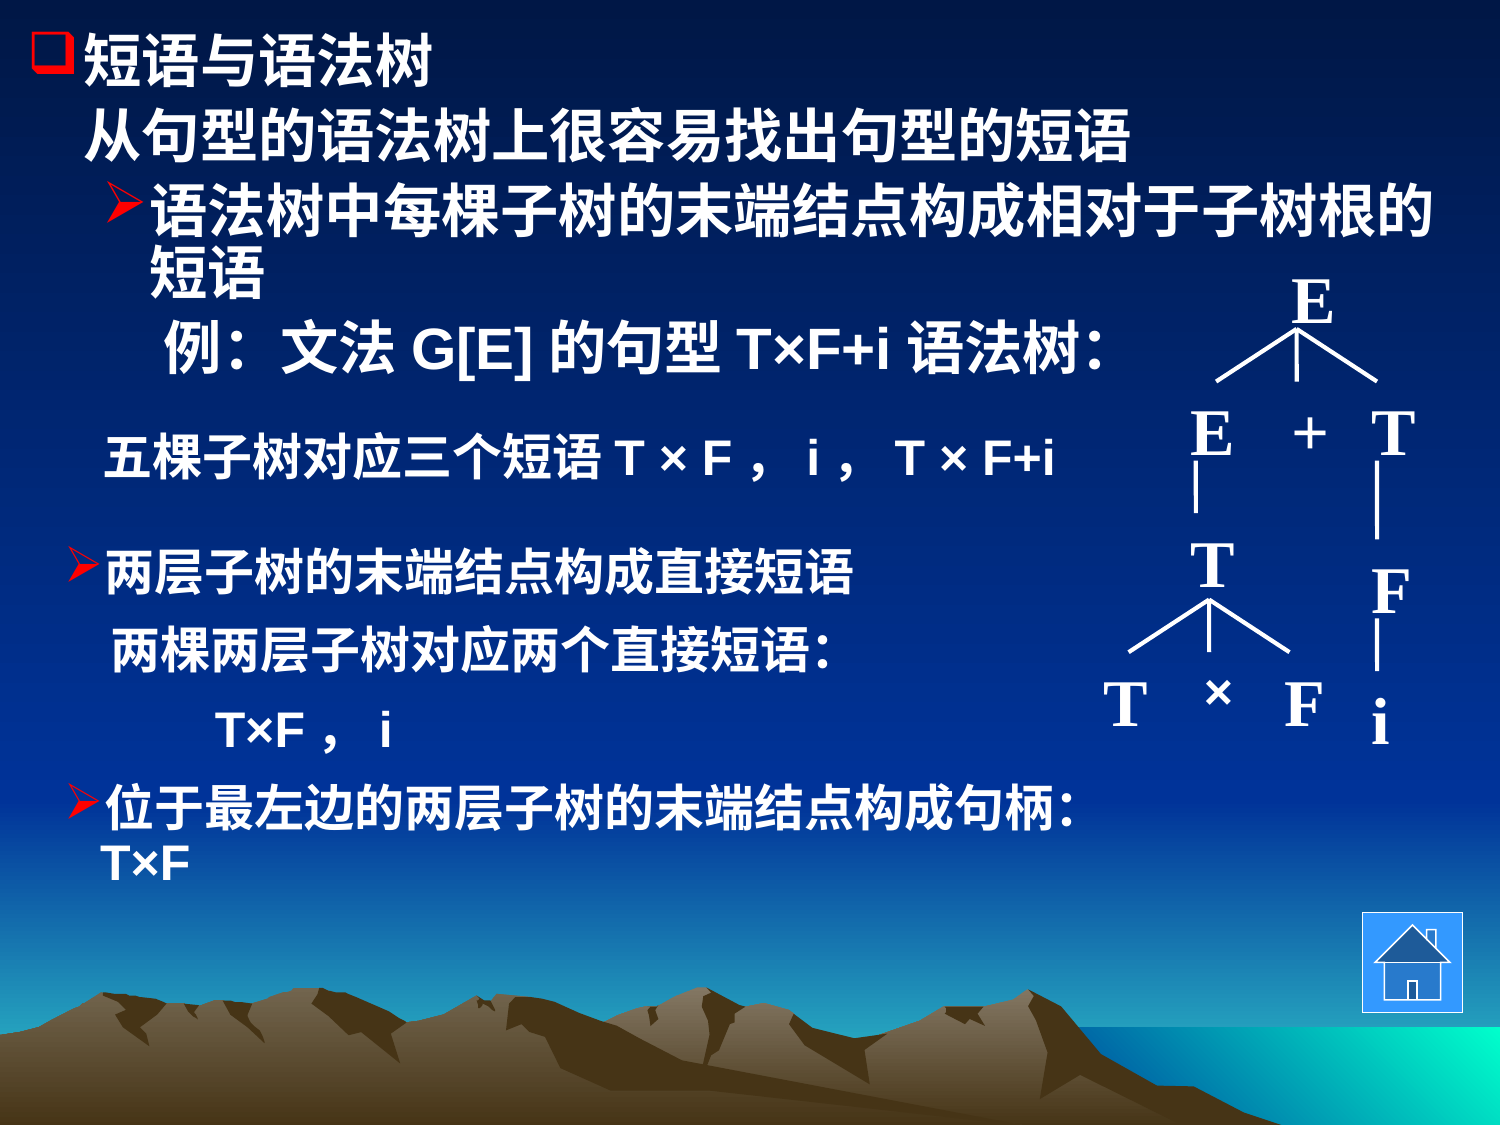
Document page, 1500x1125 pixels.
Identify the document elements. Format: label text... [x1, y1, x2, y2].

text_box [1362, 912, 1463, 1013]
text_box 两层子树的末端结点构成直接短语 两棵两层子树对应两个直接短语： T×F，i 位于最左边的两层子树的末端结点构成句柄： T×F [49, 539, 1338, 899]
list 短语与语法树 从句型的语法树上很容易找出句型的短语 语法树中每棵子树的末端结点构成相对于子树根的短语 例：文法G[E]的句型T×F+i语法树： [12, 24, 1450, 375]
text_box 五棵子树对应三个短语T × F，i，T × F+i [87, 424, 1082, 494]
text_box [1088, 249, 1438, 751]
